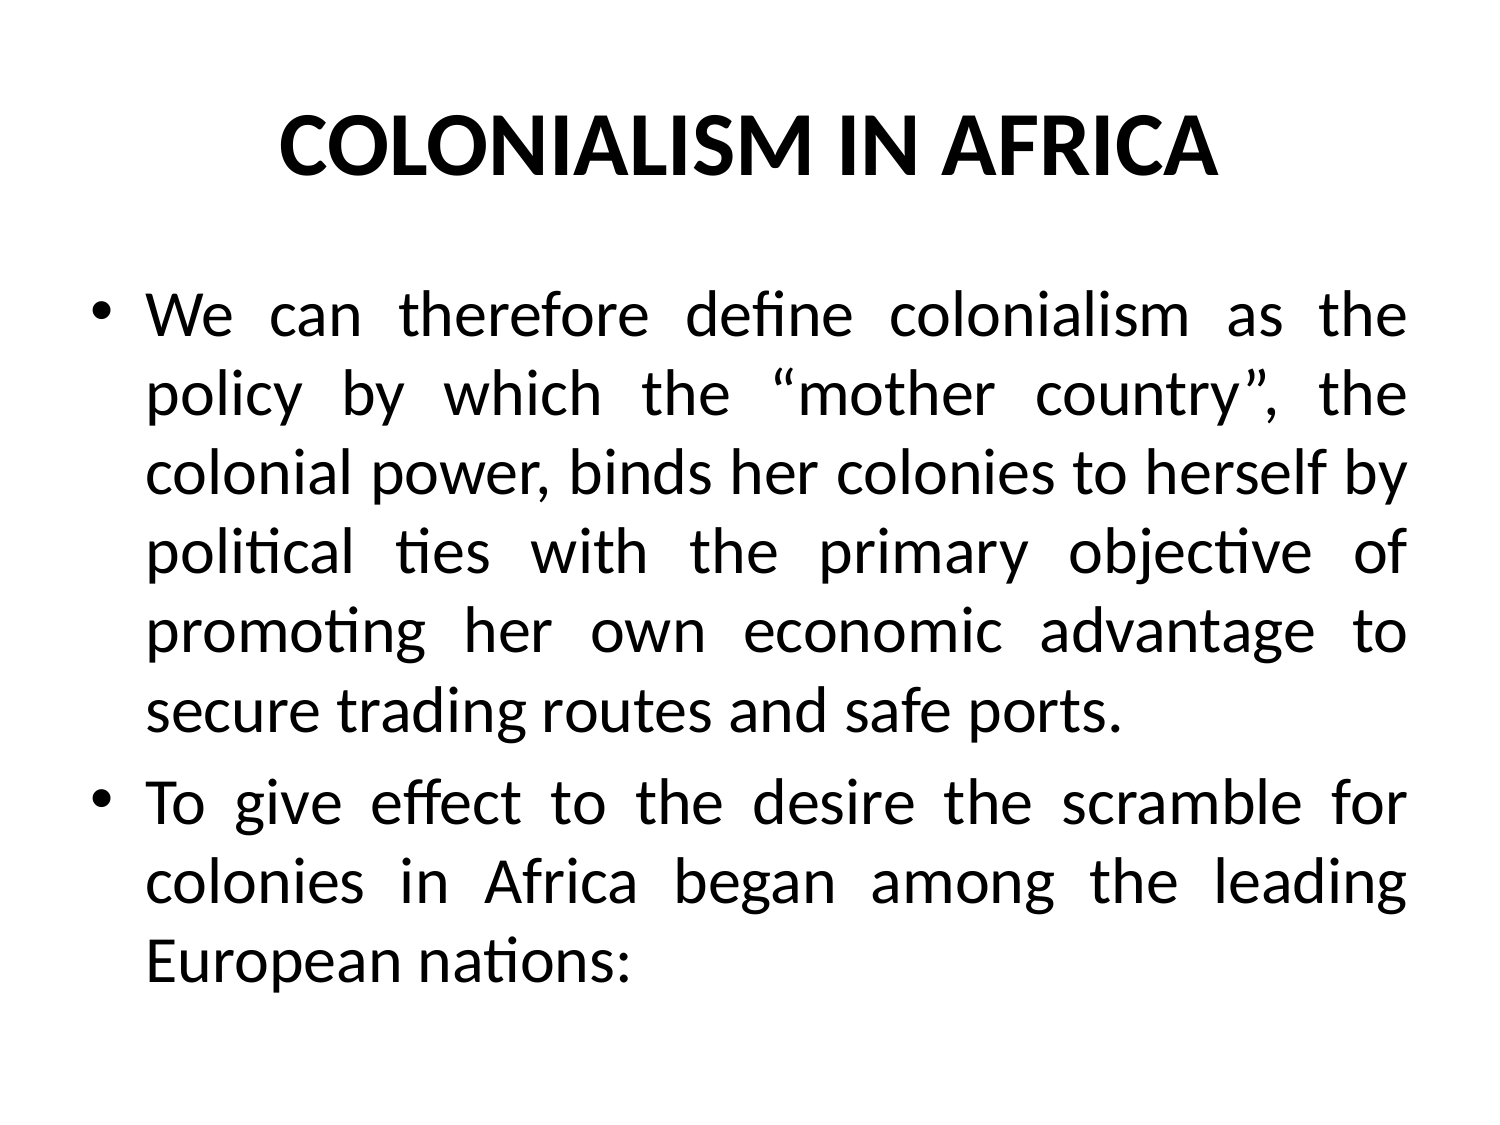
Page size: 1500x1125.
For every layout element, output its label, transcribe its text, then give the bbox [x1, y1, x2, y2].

title COLONIALISM IN AFRICA [75, 45, 1425, 233]
list We can therefore define colonialism as the policy by which the “mother country”, the colonial power, binds her colonies to herself by political ties with the primary objective of promoting her own economic advantage to secure trading routes and safe ports. To give effect to the desire the scramble for colonies in Africa began among the leading European nations: [75, 262, 1425, 1005]
